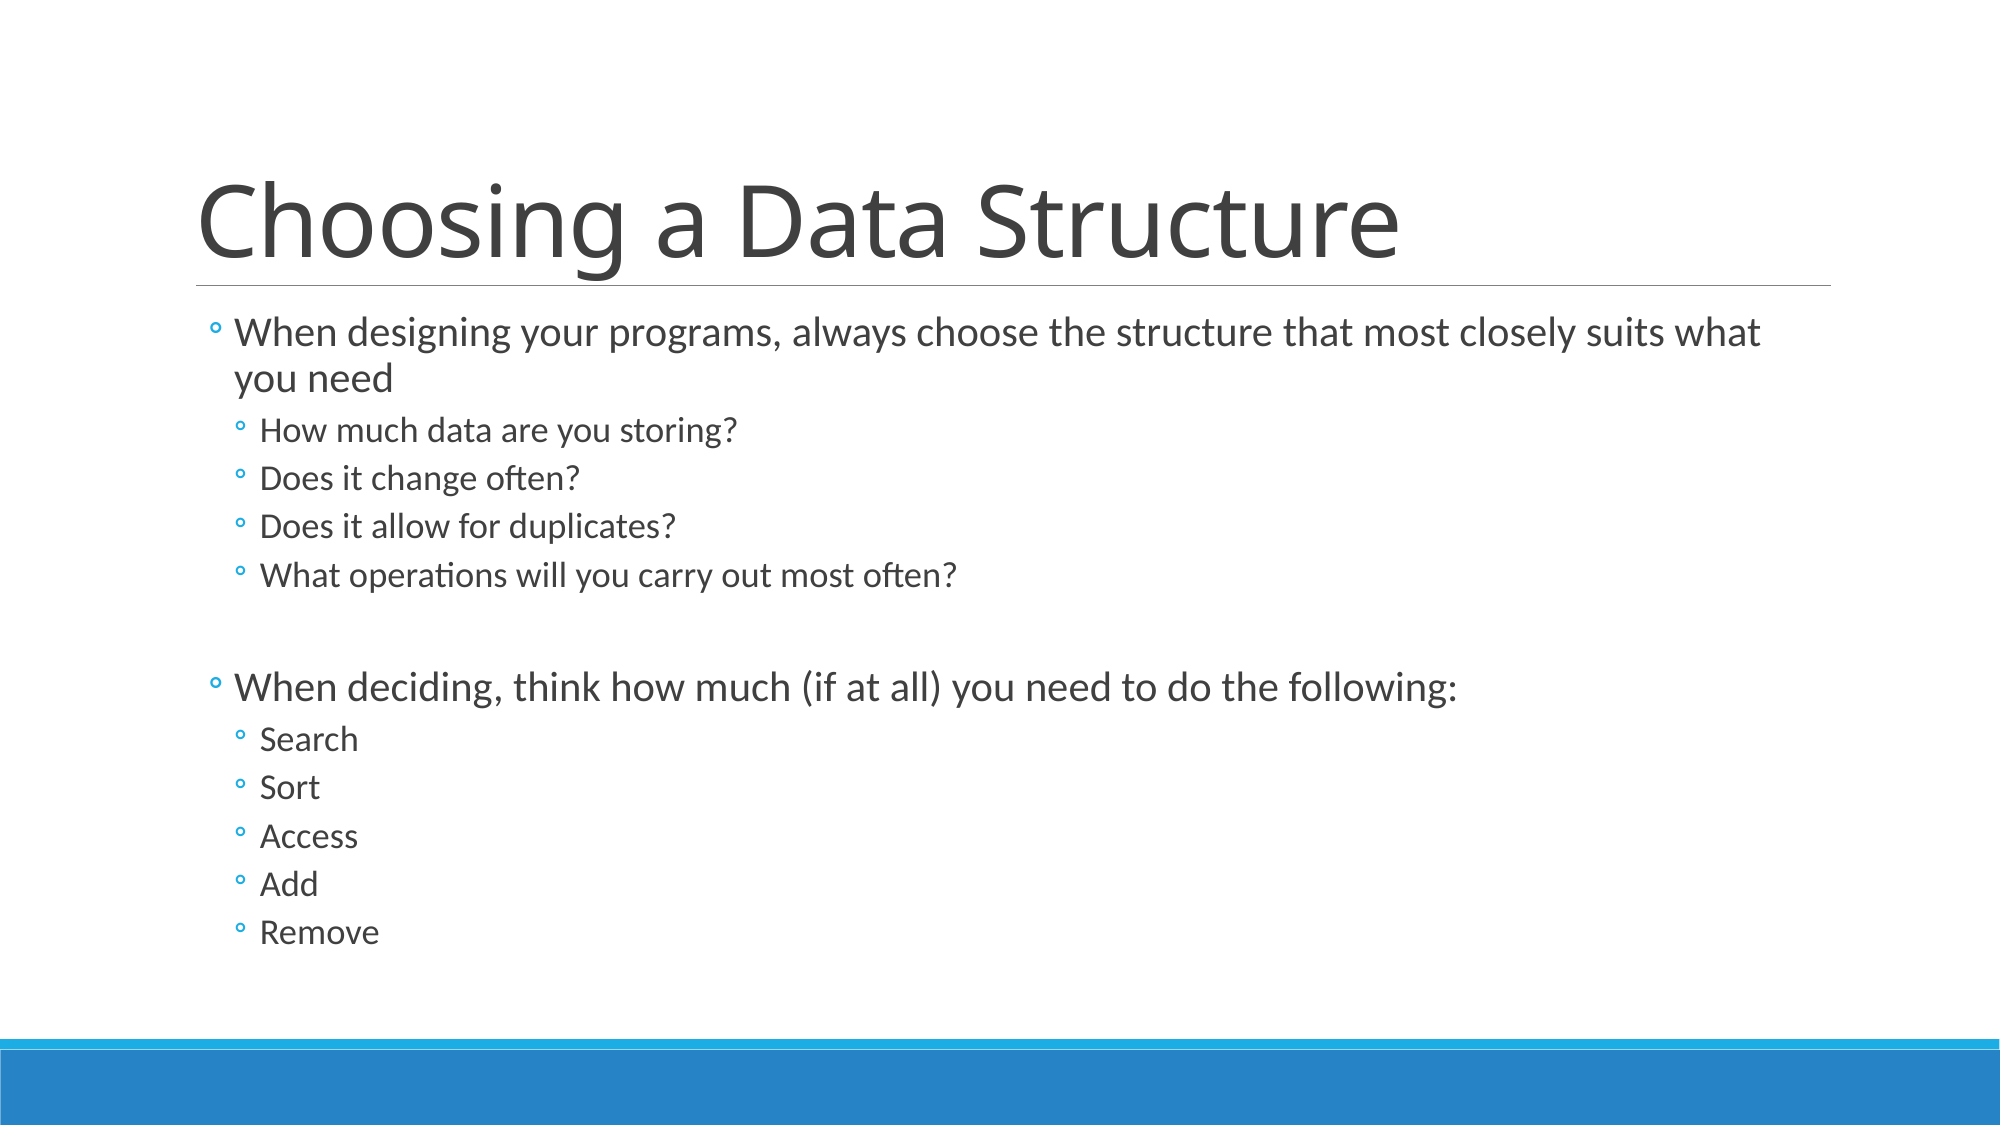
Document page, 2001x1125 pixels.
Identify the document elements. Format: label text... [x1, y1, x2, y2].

title Choosing a Data Structure [180, 47, 1830, 285]
list When designing your programs, always choose the structure that most closely suits what you need How much data are you storing? Does it change often? Does it allow for duplicates? What operations will you carry out most often? When deciding, think how much (if at all) you need to do the following: Search Sort Access Add Remove [180, 302, 1830, 963]
